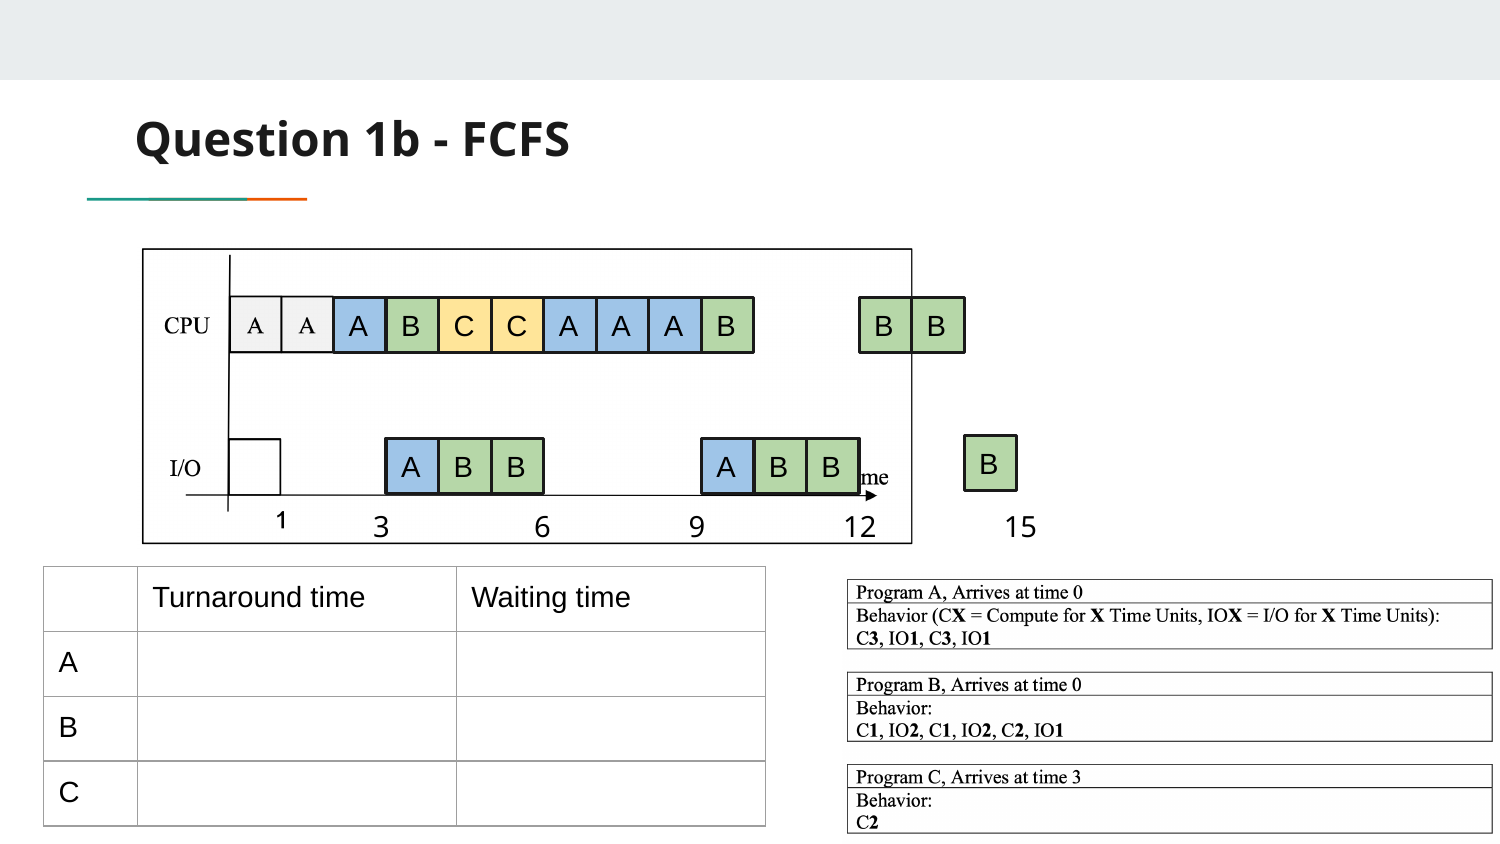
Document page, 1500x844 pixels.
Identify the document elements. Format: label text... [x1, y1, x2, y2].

table_cell [457, 632, 765, 696]
table_cell [138, 632, 456, 696]
text_box 15 [988, 493, 1055, 559]
picture [841, 572, 1500, 844]
table_cell [138, 697, 456, 760]
text_box B [920, 297, 965, 353]
table_cell A [44, 632, 137, 696]
title Question 1b - FCFS [119, 93, 1381, 182]
table_cell [457, 697, 765, 760]
picture [137, 243, 916, 550]
table_cell B [44, 697, 137, 760]
table_cell C [44, 762, 137, 825]
table_header [44, 567, 137, 631]
table_header Waiting time [457, 567, 765, 631]
table_cell [457, 762, 765, 825]
text_box B [964, 435, 1017, 491]
table_header Turnaround time [138, 567, 456, 631]
table_cell [138, 762, 456, 825]
